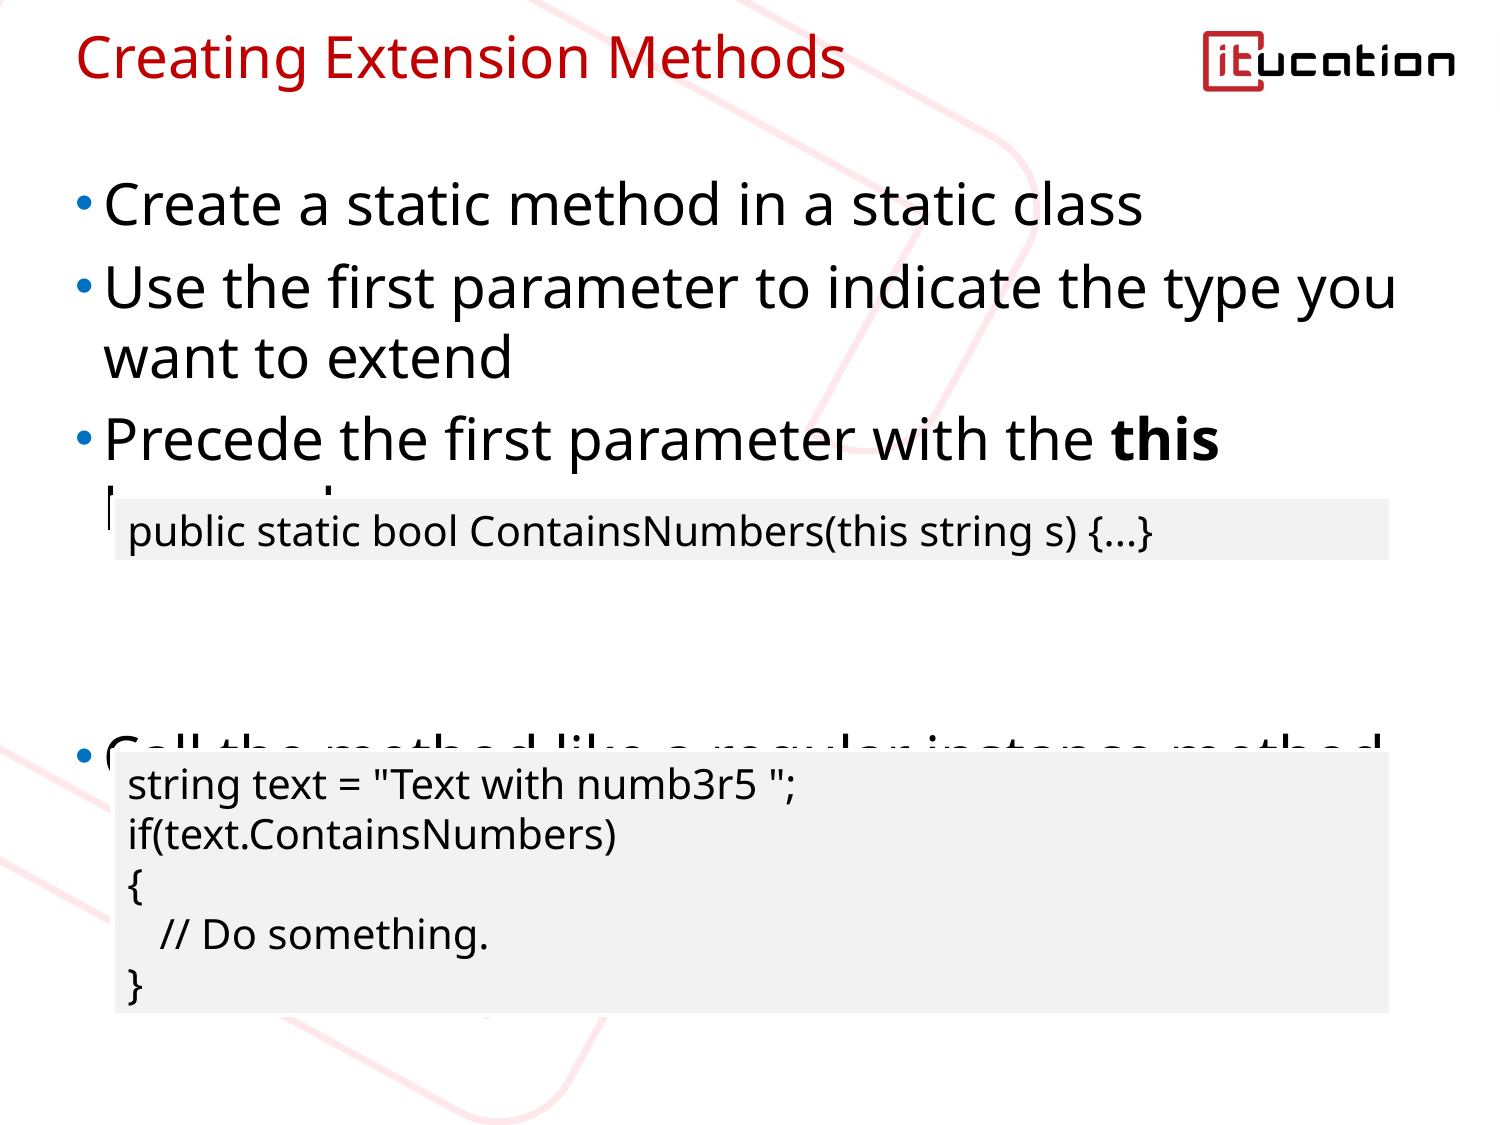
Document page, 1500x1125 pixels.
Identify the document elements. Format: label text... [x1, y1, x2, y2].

text_box Create a static method in a static class Use the first parameter to indicate the type you want to extend Precede the first parameter with the this keyword Call the method like a regular instance method [75, 167, 1408, 1012]
text_box string text = "Text with numb3r5 "; if(text.ContainsNumbers) { // Do something. } [110, 748, 1393, 1017]
picture [1186, 31, 1500, 110]
title Creating Extension Methods [75, 0, 1186, 122]
text_box public static bool ContainsNumbers(this string s) {...} [110, 495, 1393, 564]
